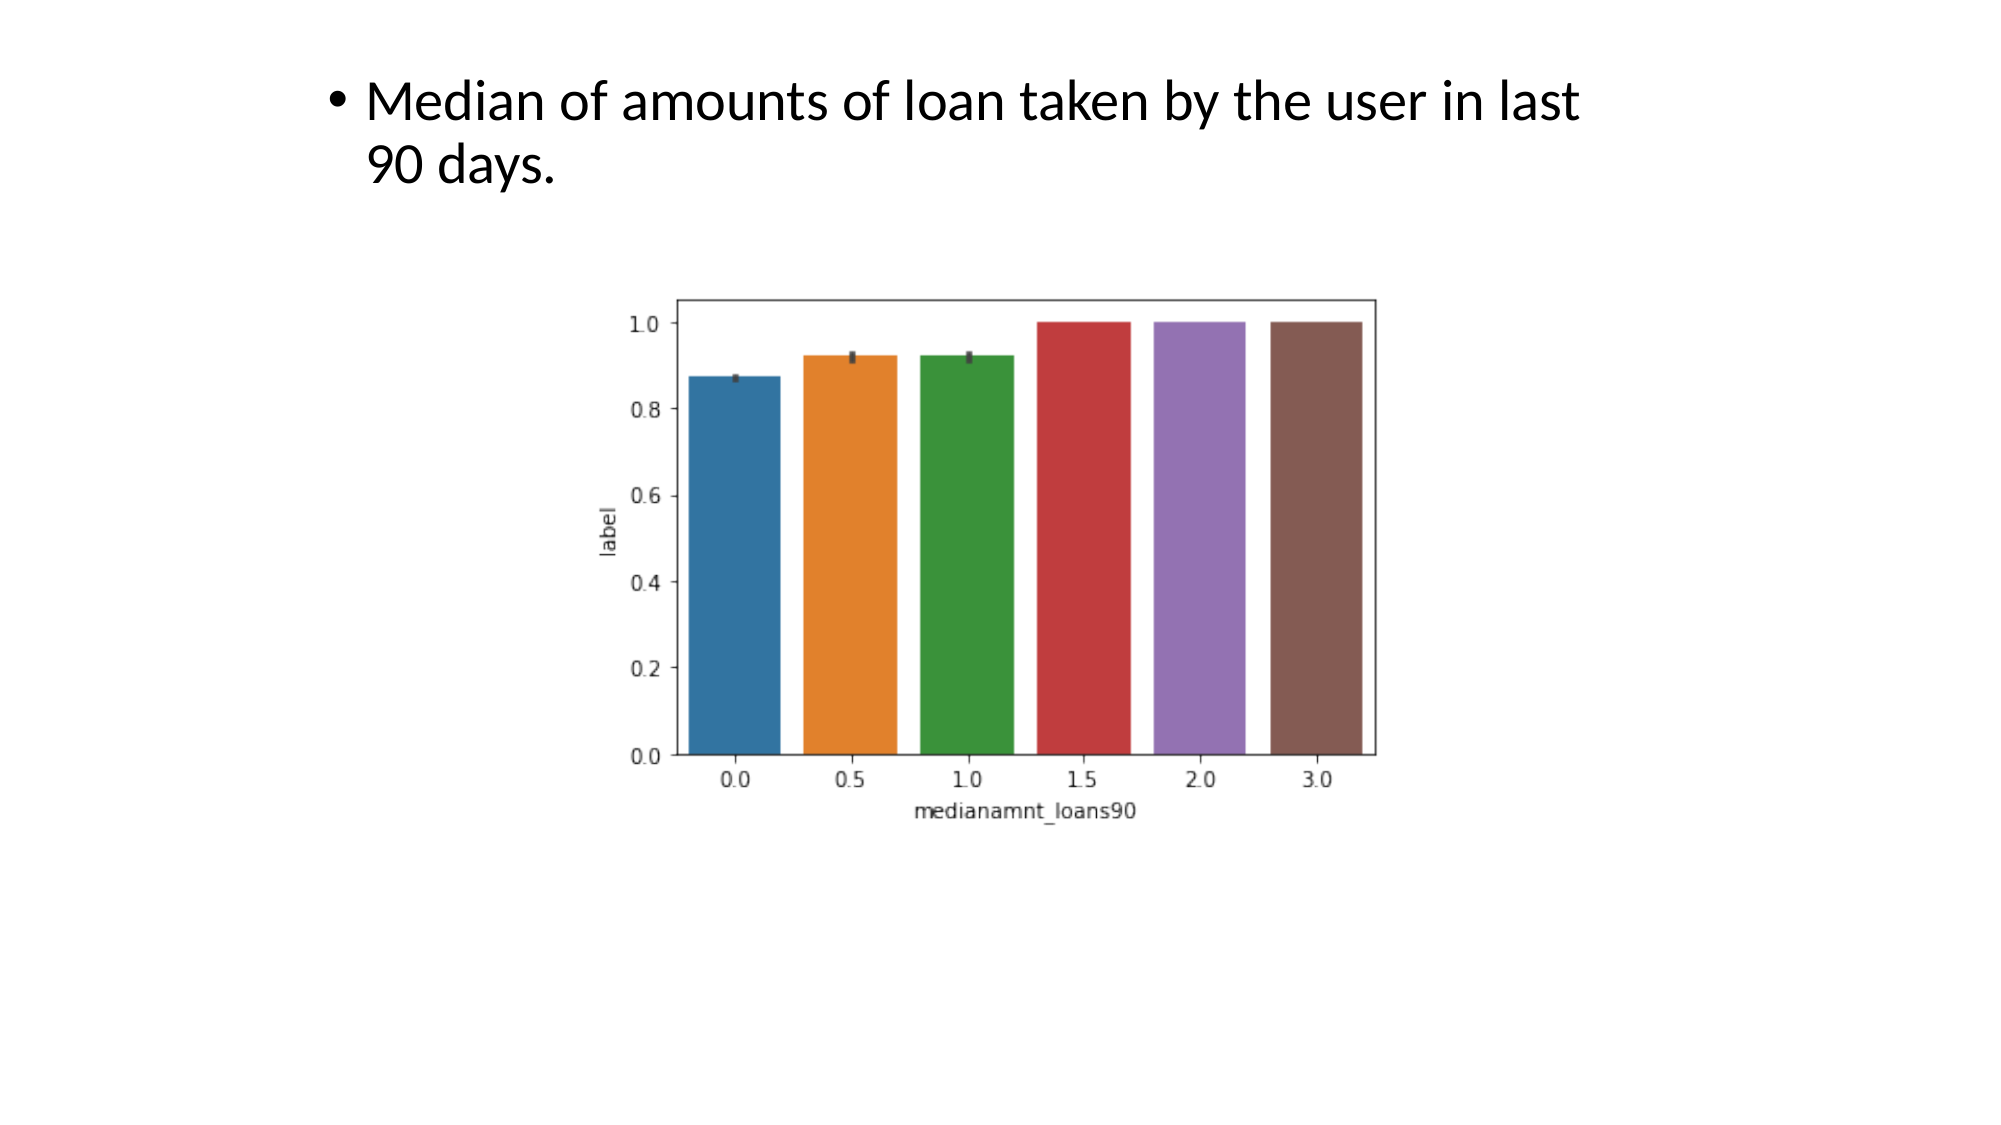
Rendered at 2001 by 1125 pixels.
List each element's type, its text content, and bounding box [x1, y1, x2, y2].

picture [585, 287, 1390, 836]
list Median of amounts of loan taken by the user in last 90 days. [312, 62, 1663, 805]
